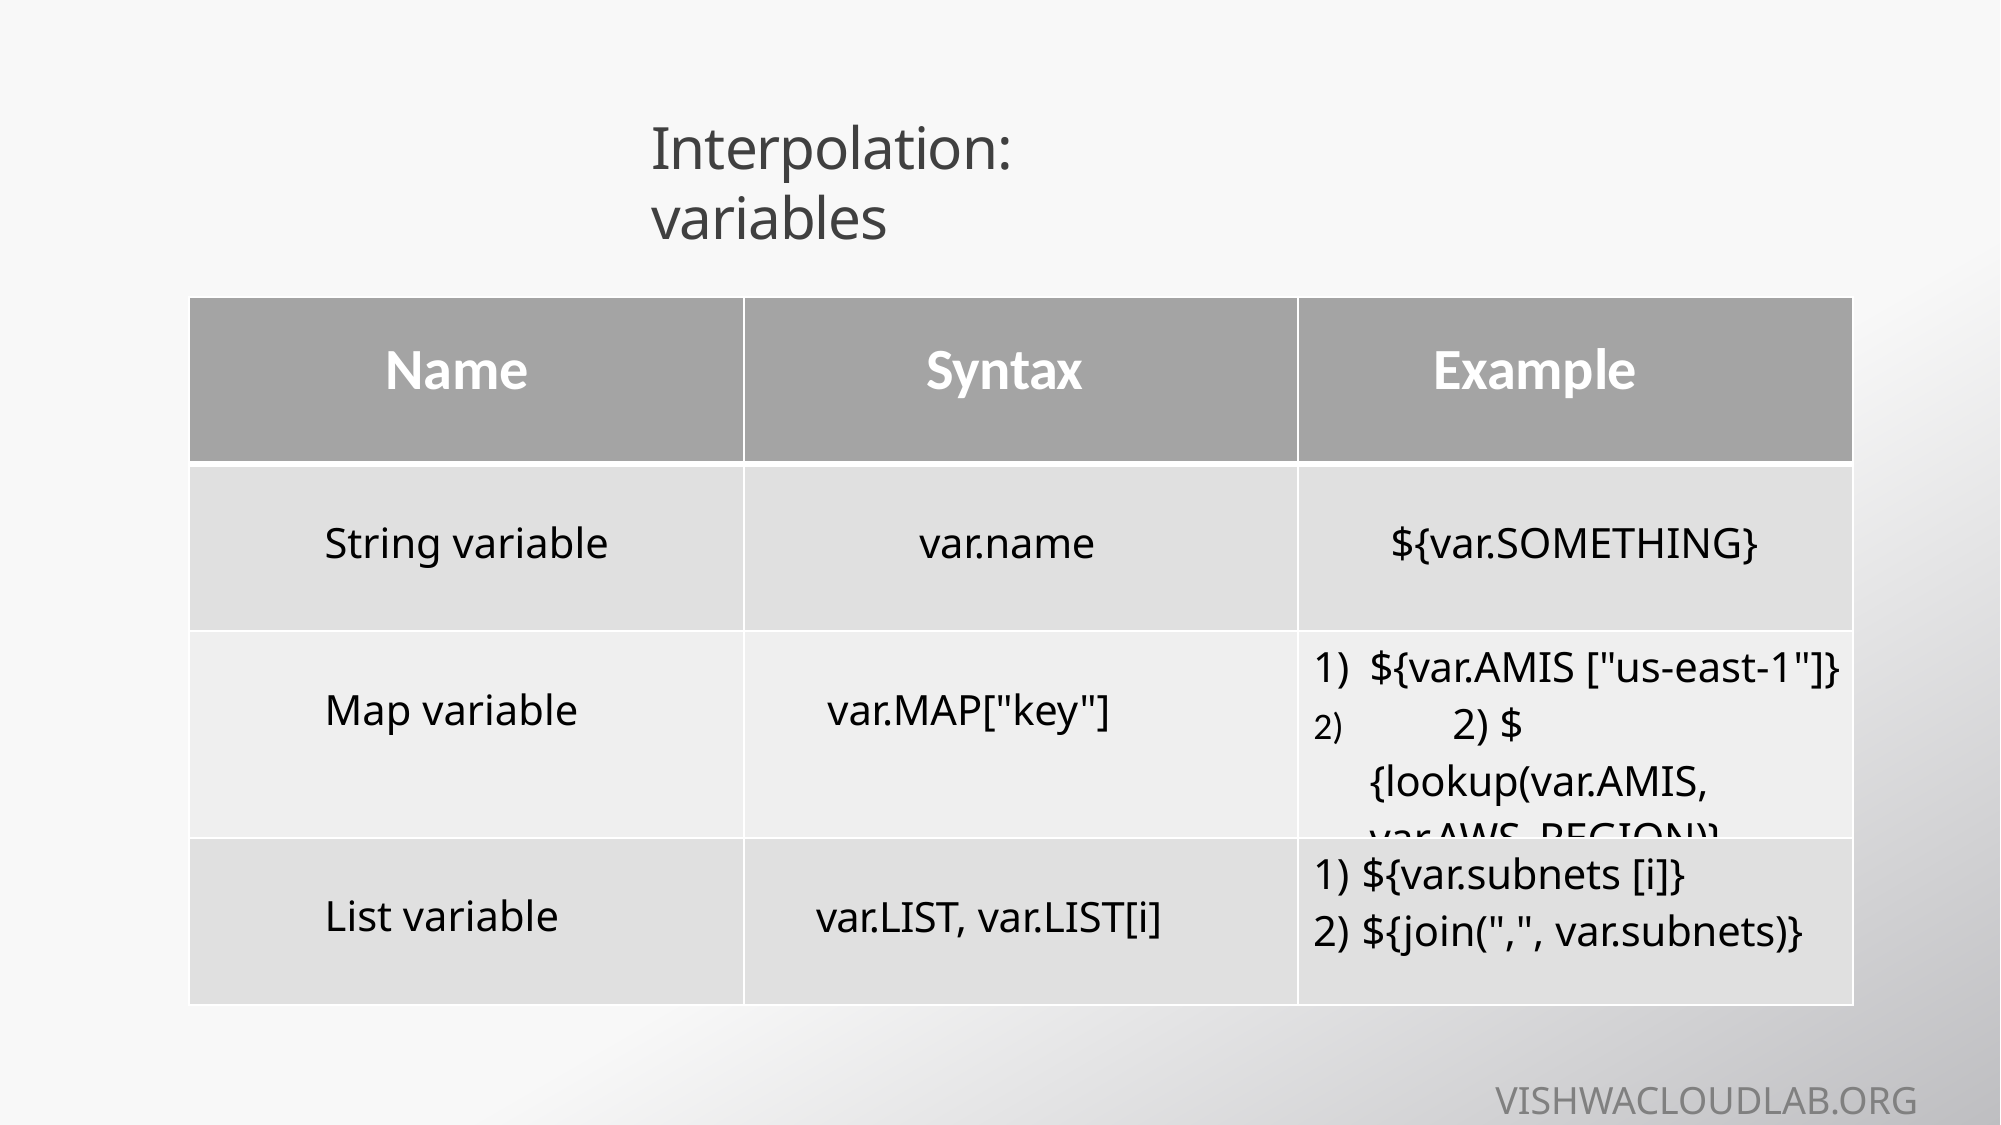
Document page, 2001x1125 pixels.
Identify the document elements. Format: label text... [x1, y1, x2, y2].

table_header Syntax [745, 298, 1297, 461]
table_cell var.MAP["key"] [745, 632, 1297, 837]
title Interpolation: variables [649, 61, 1242, 251]
table_cell ${var.SOMETHING} [1299, 467, 1852, 630]
table_cell Map variable [190, 632, 743, 837]
table_cell List variable [190, 839, 743, 1004]
table_cell var.LIST, var.LIST[i] [745, 839, 1297, 1004]
table_cell ${var.AMIS ["us-east-1"]} 2) ${lookup(var.AMIS, var.AWS_REGION)} [1299, 632, 1852, 837]
table_cell var.name [745, 467, 1297, 630]
table_cell ${var.subnets [i]} ${join(",", var.subnets)} [1299, 839, 1852, 1004]
table_header Name [190, 298, 743, 461]
table_cell String variable [190, 467, 743, 630]
table_header Example [1299, 298, 1852, 461]
